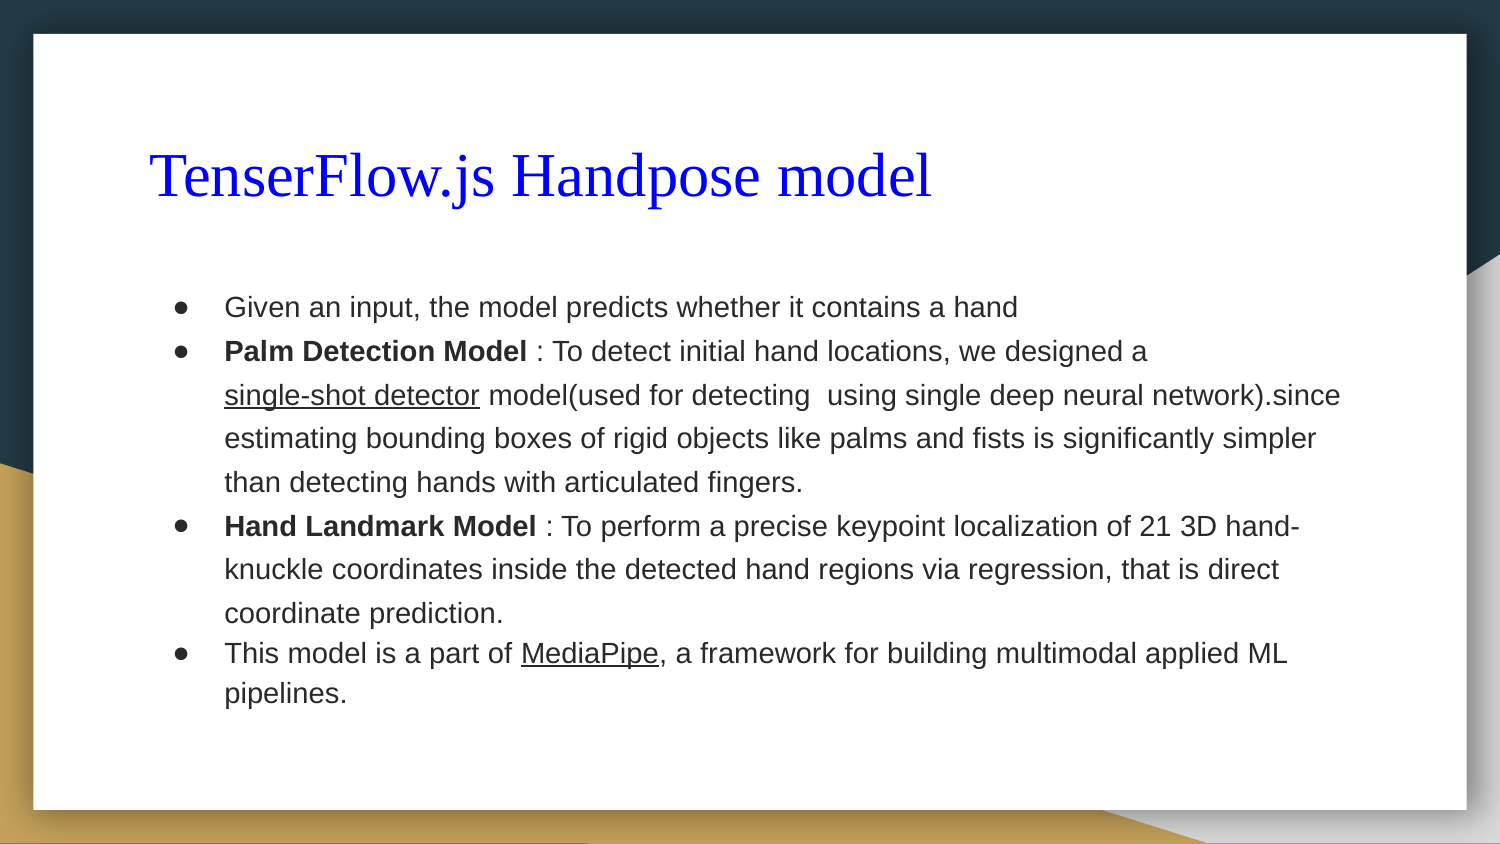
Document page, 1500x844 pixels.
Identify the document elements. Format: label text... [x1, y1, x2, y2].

list Given an input, the model predicts whether it contains a hand Palm Detection Model : To detect initial hand locations, we designed a single-shot detector model(used for detecting using single deep neural network).since estimating bounding boxes of rigid objects like palms and fists is significantly simpler than detecting hands with articulated fingers. Hand Landmark Model : To perform a precise keypoint localization of 21 3D hand-knuckle coordinates inside the detected hand regions via regression, that is direct coordinate prediction. This model is a part of MediaPipe, a framework for building multimodal applied ML pipelines. [134, 268, 1366, 729]
title TenserFlow.js Handpose model [134, 119, 1366, 236]
